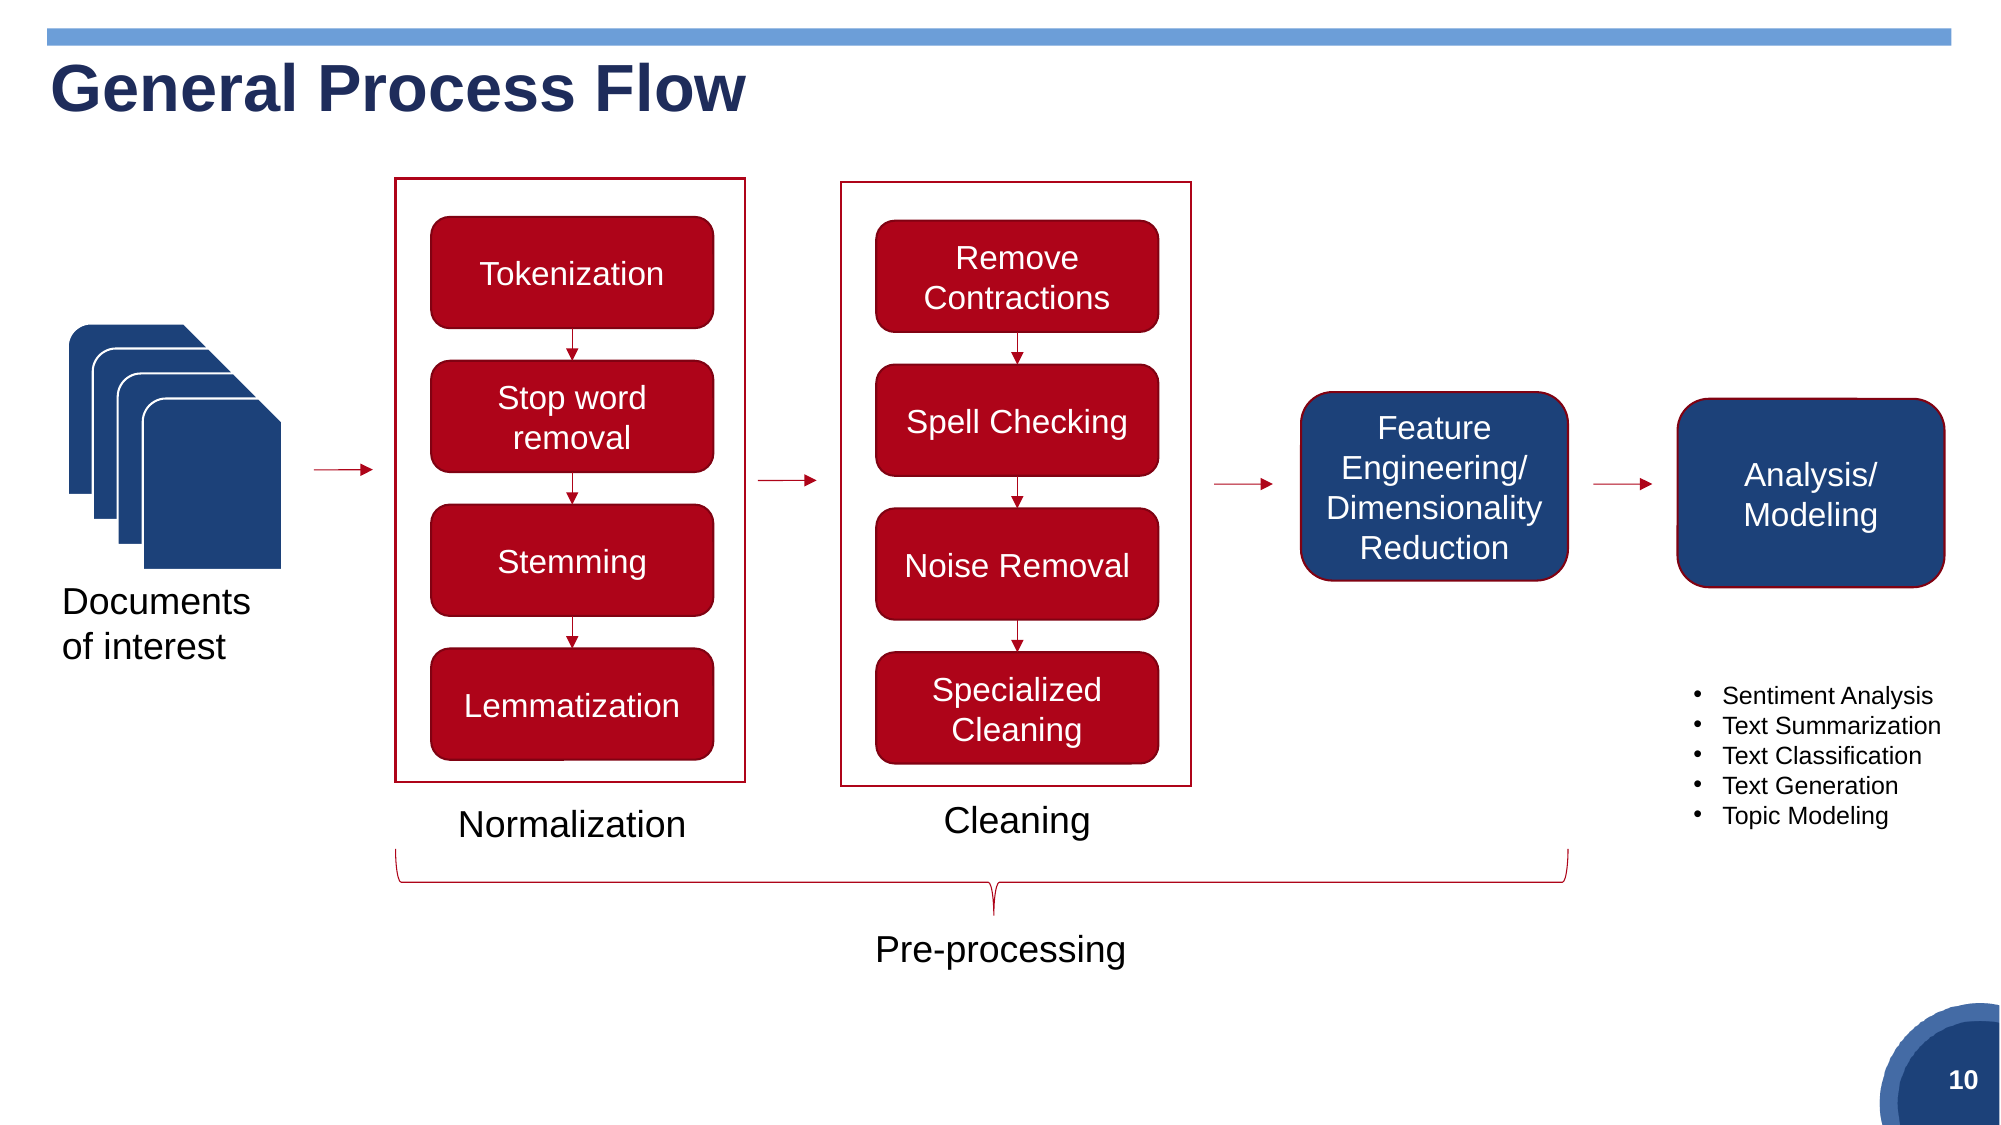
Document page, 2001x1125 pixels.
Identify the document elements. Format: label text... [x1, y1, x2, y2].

title General Process Flow [35, 46, 1965, 148]
slide_number 10 [1543, 1048, 1994, 1109]
text_box [91, 347, 234, 521]
text_box Pre-processing [860, 917, 1142, 978]
text_box Feature Engineering/ Dimensionality Reduction [1299, 391, 1570, 582]
text_box [116, 372, 259, 546]
text_box Normalization [443, 792, 702, 848]
text_box Cleaning [928, 788, 1106, 848]
text_box [66, 322, 209, 496]
text_box [394, 177, 746, 783]
text_box Sentiment Analysis Text Summarization Text Classification Text Generation Topic Modeling [1678, 671, 1958, 837]
text_box [141, 397, 284, 571]
text_box [840, 181, 1192, 787]
text_box Documents of interest [47, 569, 278, 675]
text_box Analysis/ Modeling [1676, 397, 1946, 589]
picture [0, 1, 2000, 1125]
text_box [395, 848, 1569, 916]
